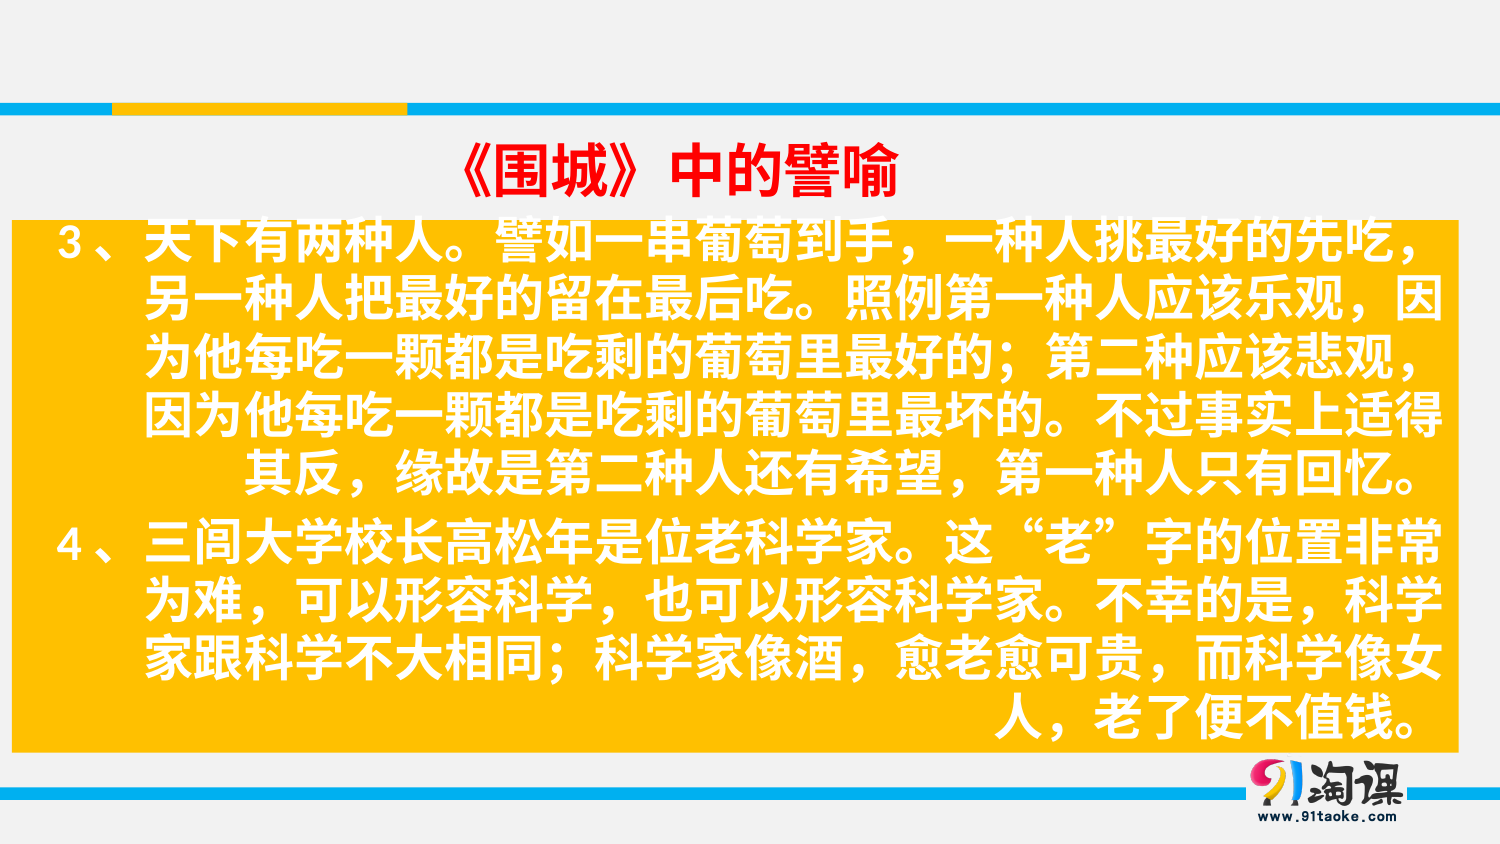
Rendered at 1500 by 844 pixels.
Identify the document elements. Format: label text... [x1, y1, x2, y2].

picture [1245, 753, 1408, 832]
text_box 《围城》中的譬喻 [419, 126, 987, 220]
list 3、天下有两种人。譬如一串葡萄到手，一种人挑最好的先吃，另一种人把最好的留在最后吃。照例第一种人应该乐观，因为他每吃一颗都是吃剩的葡萄里最好的；第二种应该悲观，因为他每吃一颗都是吃剩的葡萄里最坏的。不过事实上适得其反，缘故是第二种人还有希望，第一种人只有回忆。 4、三闾大学校长高松年是位老科学家。这“老”字的位置非常为难，可以形容科学，也可以形容科学家。不幸的是，科学家跟科学不大相同；科学家像酒，愈老愈可贵，而科学像女人，老了便不值钱。 [11, 220, 1459, 753]
